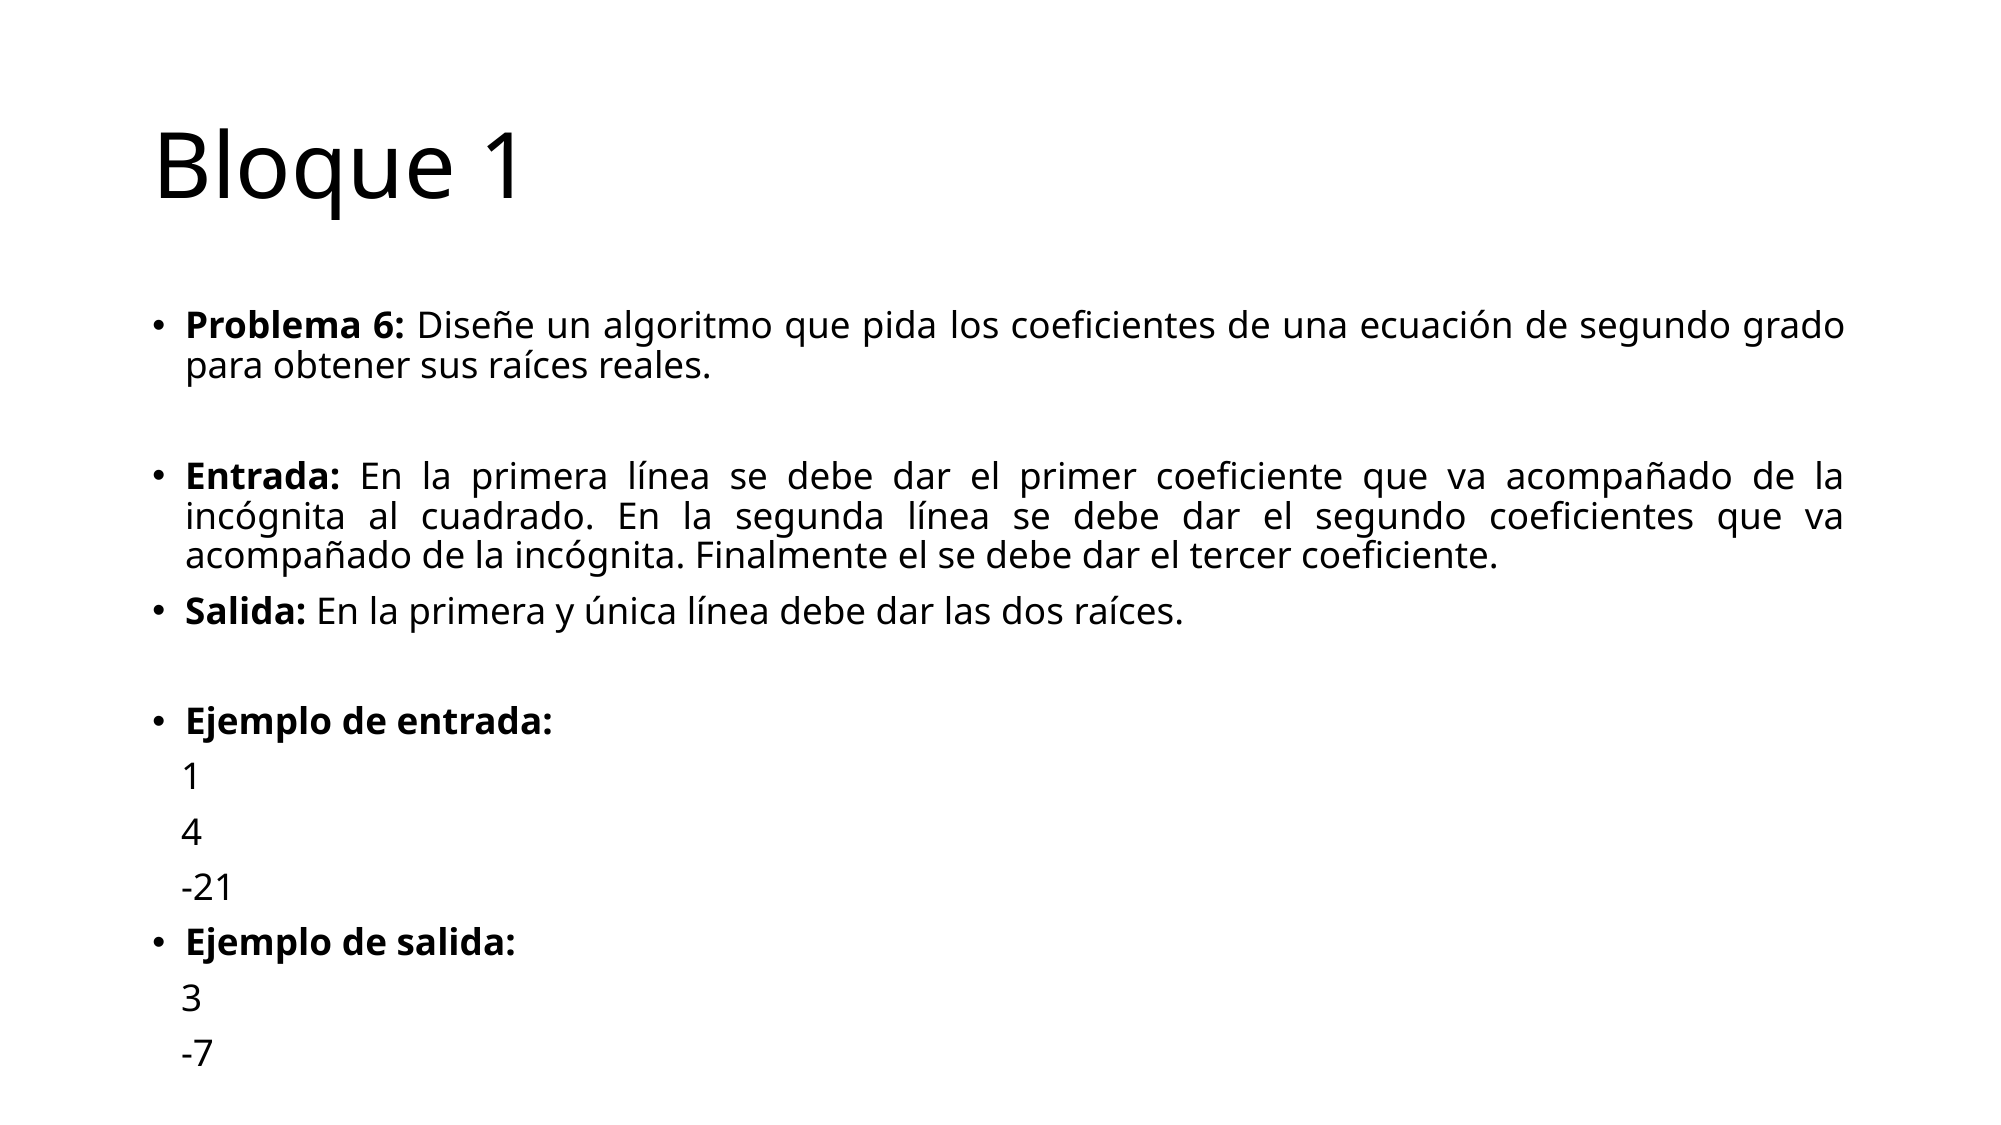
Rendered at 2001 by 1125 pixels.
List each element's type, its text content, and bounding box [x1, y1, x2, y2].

list Problema 6: Diseñe un algoritmo que pida los coeficientes de una ecuación de segundo grado para obtener sus raíces reales. Entrada: En la primera línea se debe dar el primer coeficiente que va acompañado de la incógnita al cuadrado. En la segunda línea se debe dar el segundo coeficientes que va acompañado de la incógnita. Finalmente el se debe dar el tercer coeficiente. Salida: En la primera y única línea debe dar las dos raíces. Ejemplo de entrada: 1 4 -21 Ejemplo de salida: 3 -7 [137, 299, 1863, 1086]
title Bloque 1 [137, 59, 1863, 278]
